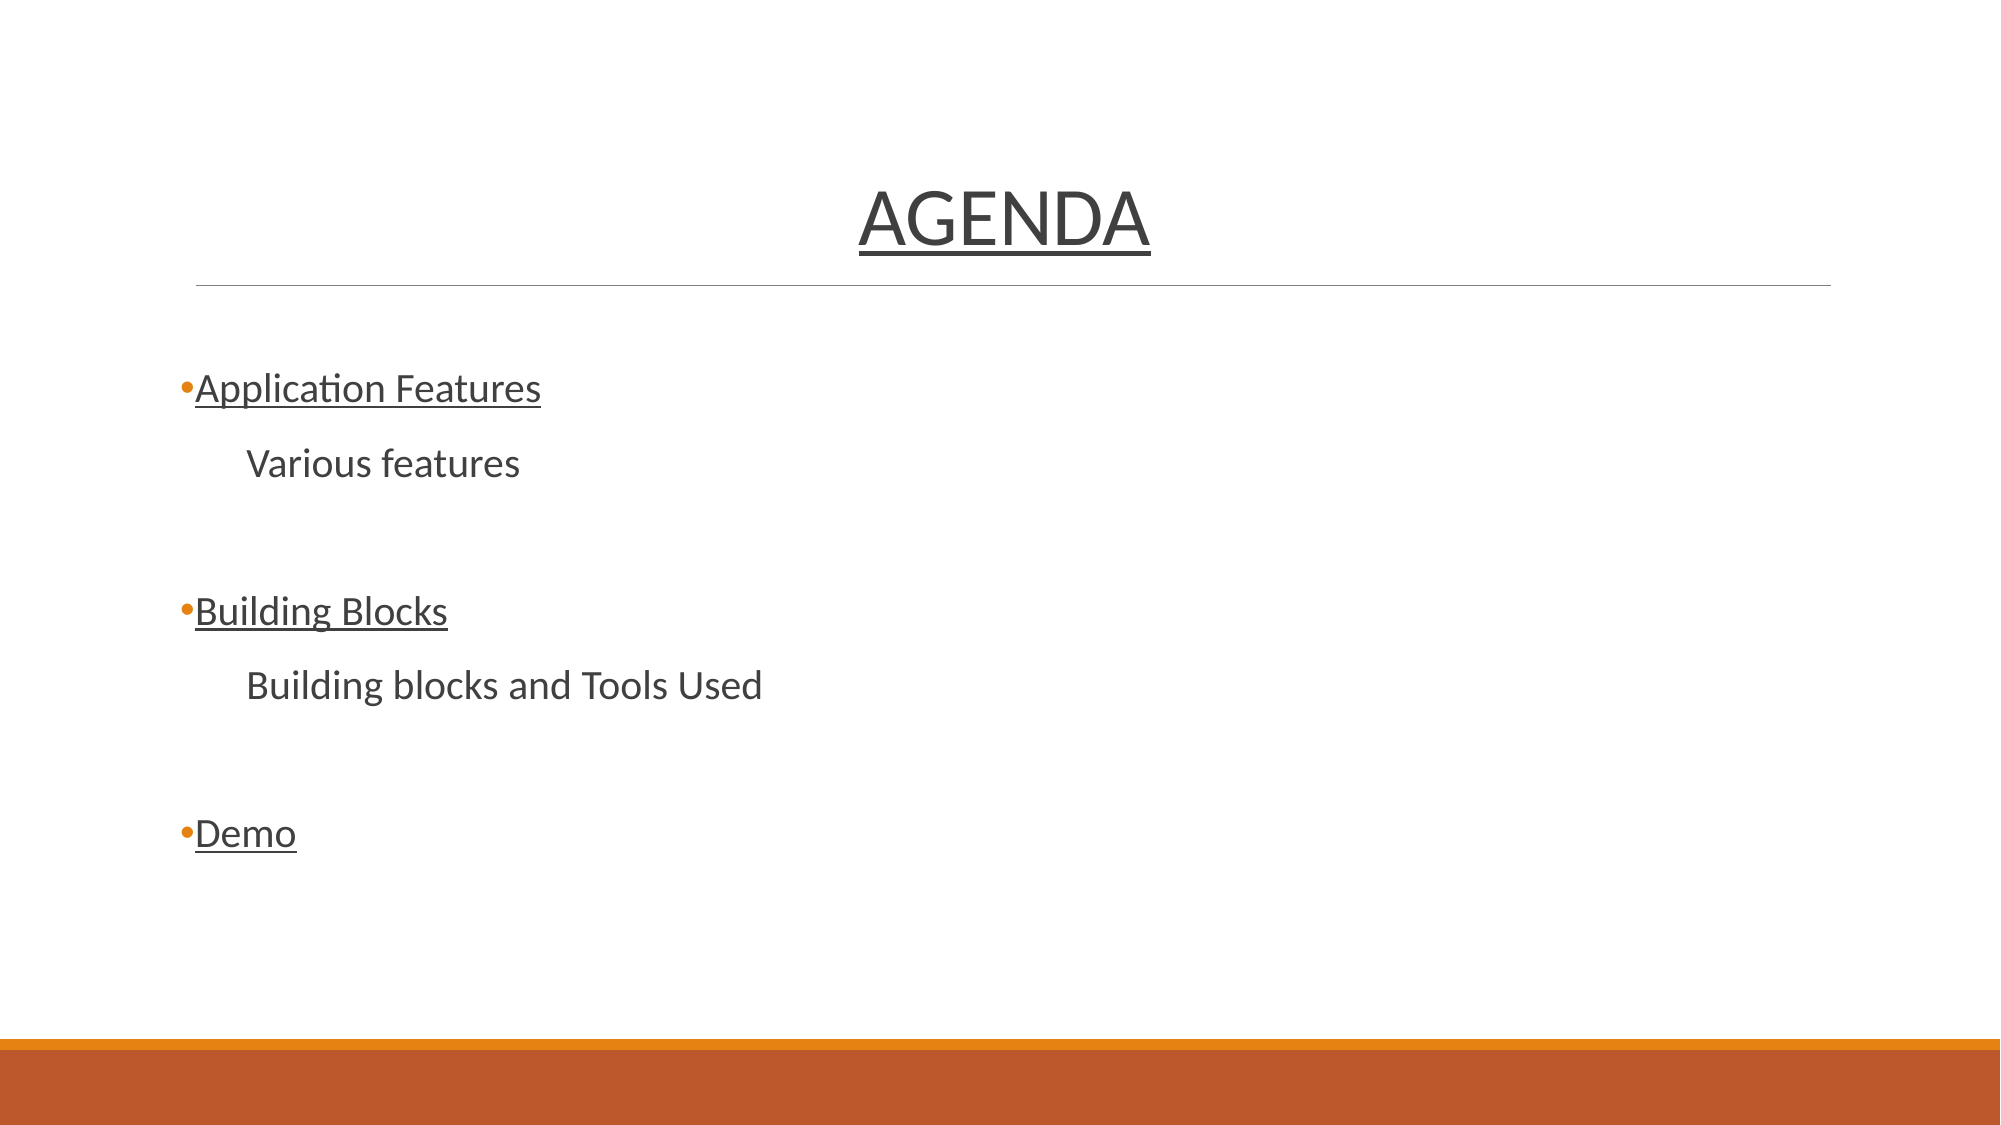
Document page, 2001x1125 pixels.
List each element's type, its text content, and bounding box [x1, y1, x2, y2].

list AGENDA Application Features Various features Building Blocks Building blocks and Tools Used Demo [180, 86, 1830, 963]
